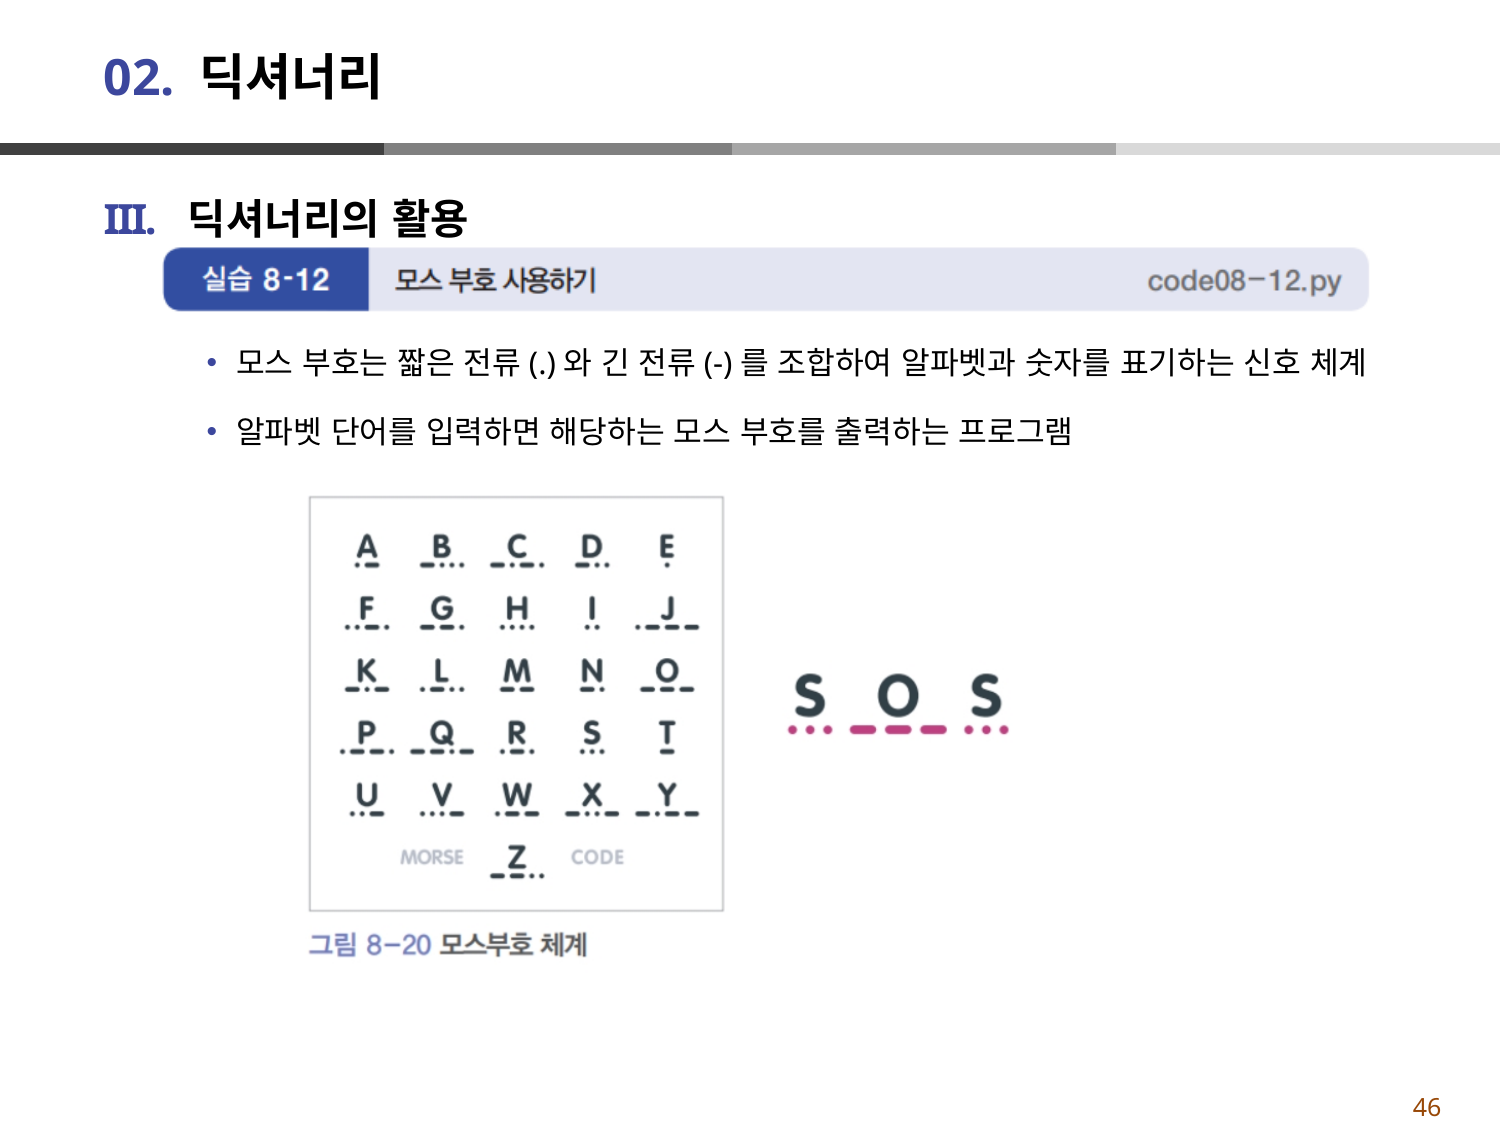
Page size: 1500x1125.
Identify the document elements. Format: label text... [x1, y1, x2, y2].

picture [161, 243, 1375, 313]
picture [289, 479, 1023, 977]
title 02. 딕셔너리 [88, 30, 1400, 121]
list 딕셔너리의 활용 모스 부호는 짧은 전류(.)와 긴 전류(-)를 조합하여 알파벳과 숫자를 표기하는 신호 체계 알파벳 단어를 입력하면 해당하는 모스 부호를 출력하는 프로그램 [88, 160, 1471, 1060]
